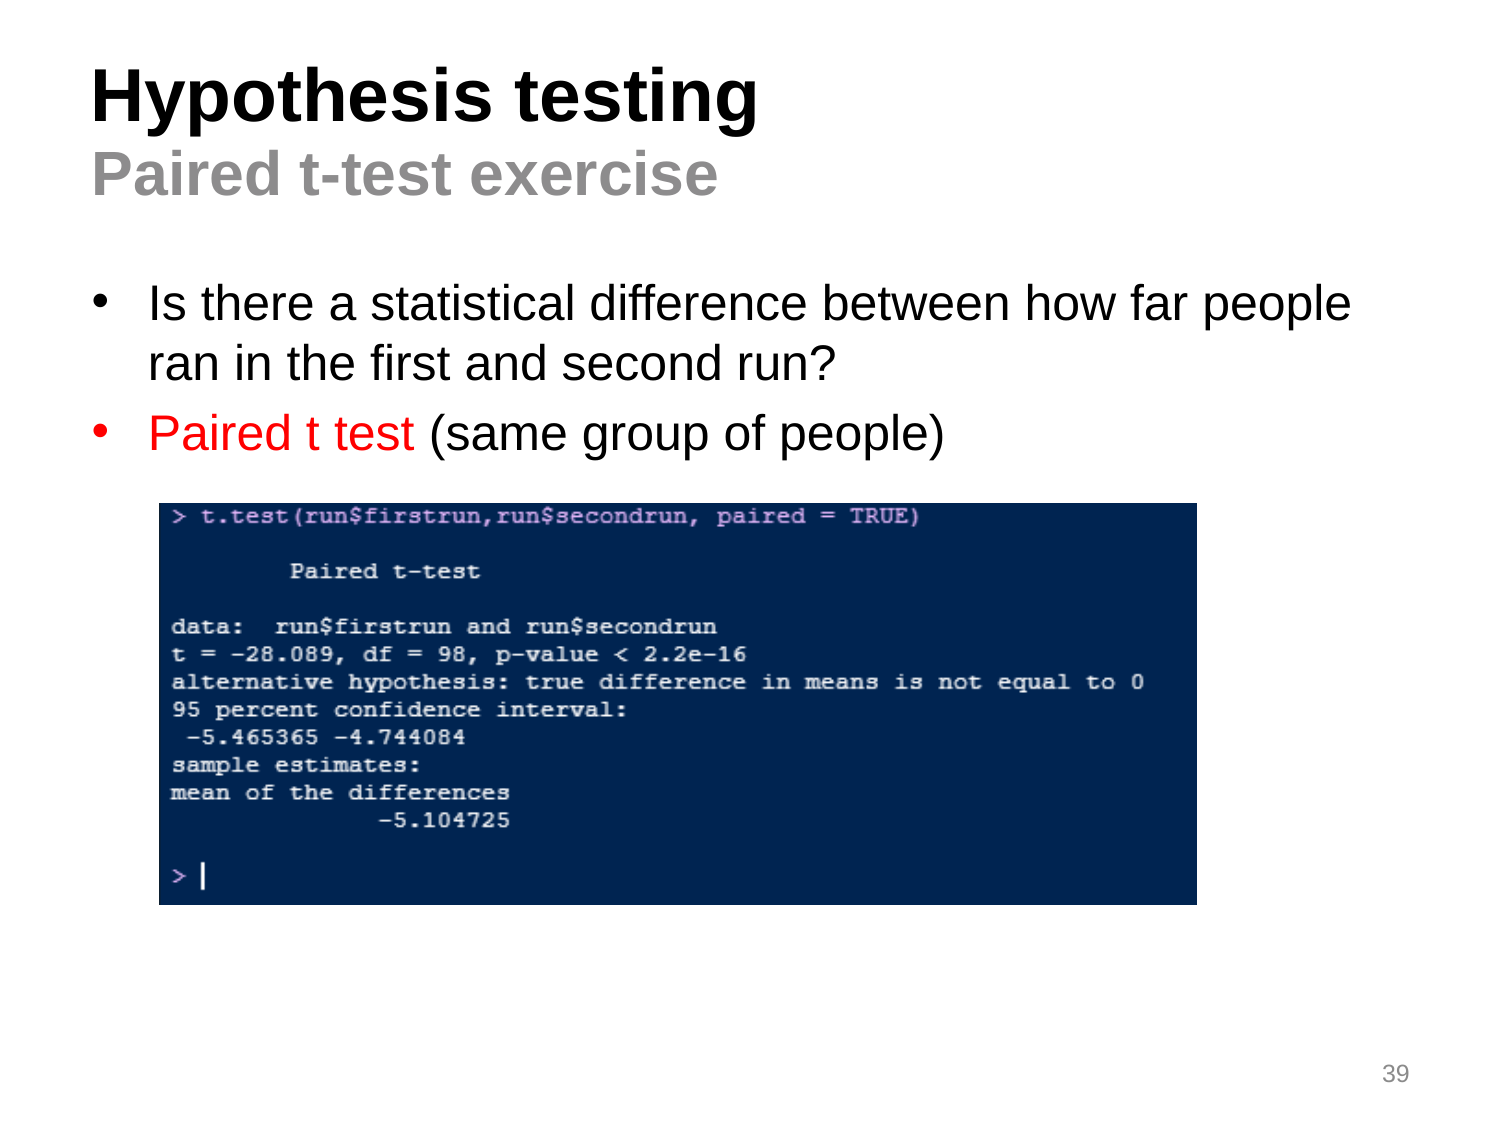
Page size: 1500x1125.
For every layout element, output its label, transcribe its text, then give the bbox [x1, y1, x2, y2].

slide_number 39 [1074, 1042, 1425, 1103]
title Hypothesis testing [75, 45, 1424, 138]
list Paired t-test exercise [76, 125, 1424, 201]
list Is there a statistical difference between how far people ran in the first and second run? Paired t test (same group of people) [76, 262, 1436, 906]
picture [159, 503, 1197, 906]
